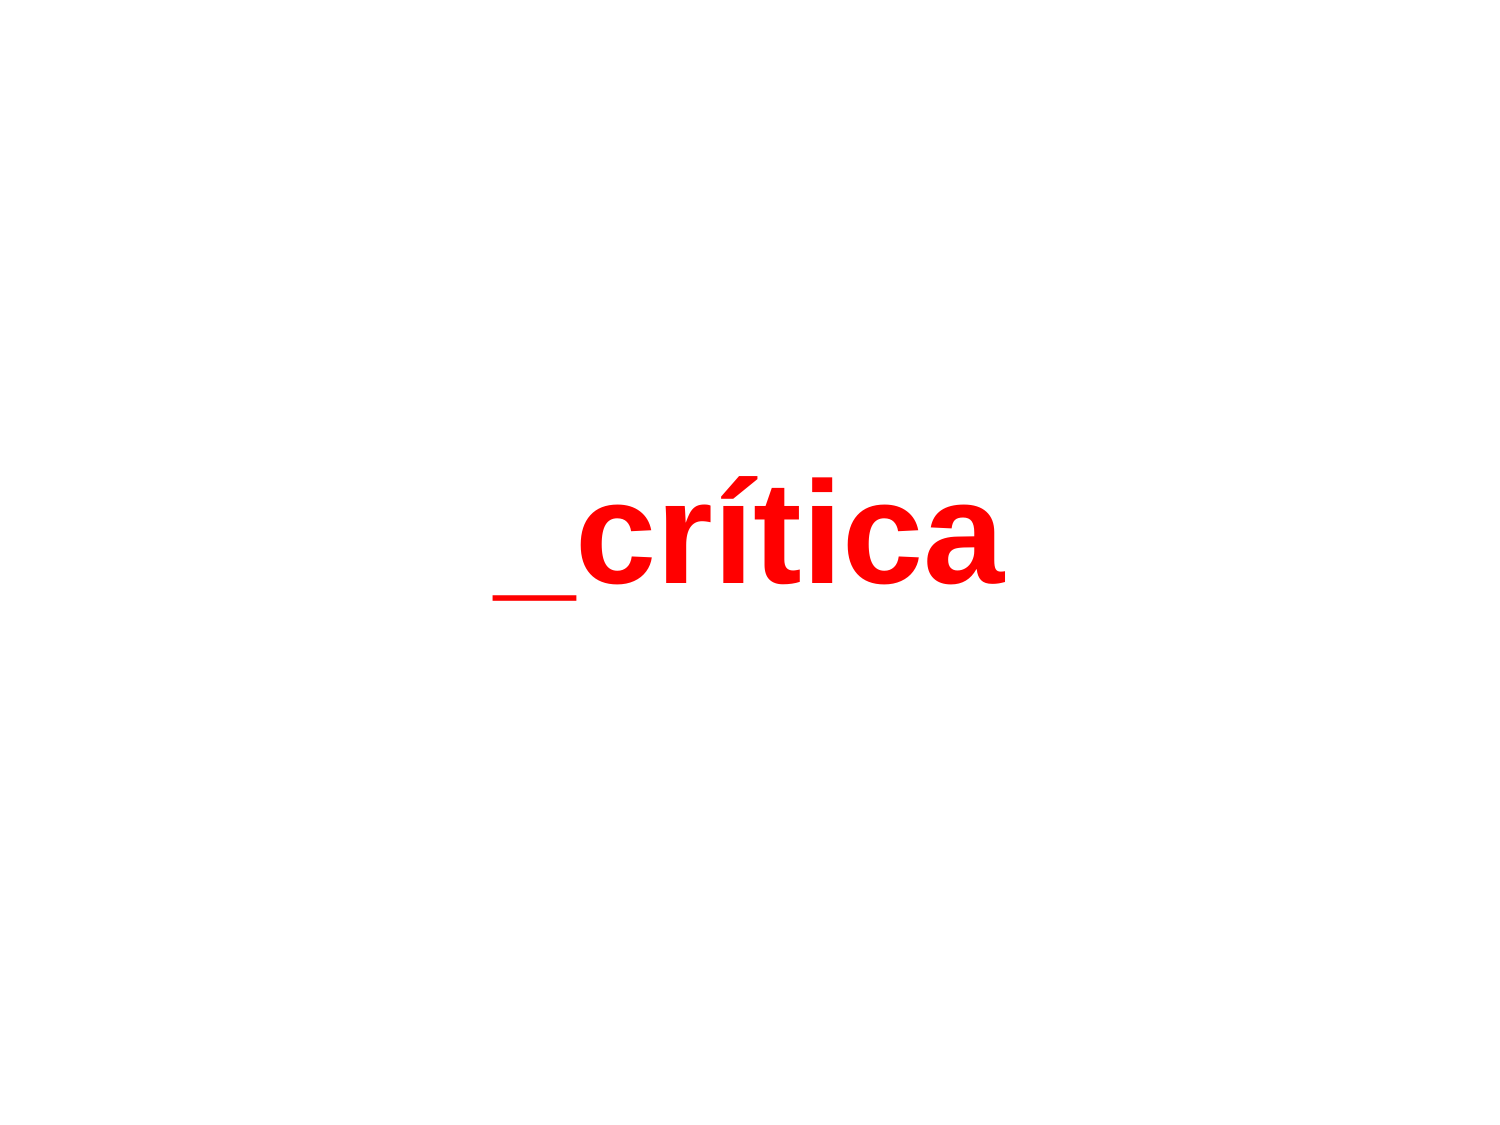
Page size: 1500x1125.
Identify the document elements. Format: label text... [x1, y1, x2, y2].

title _crítica [112, 349, 1388, 591]
